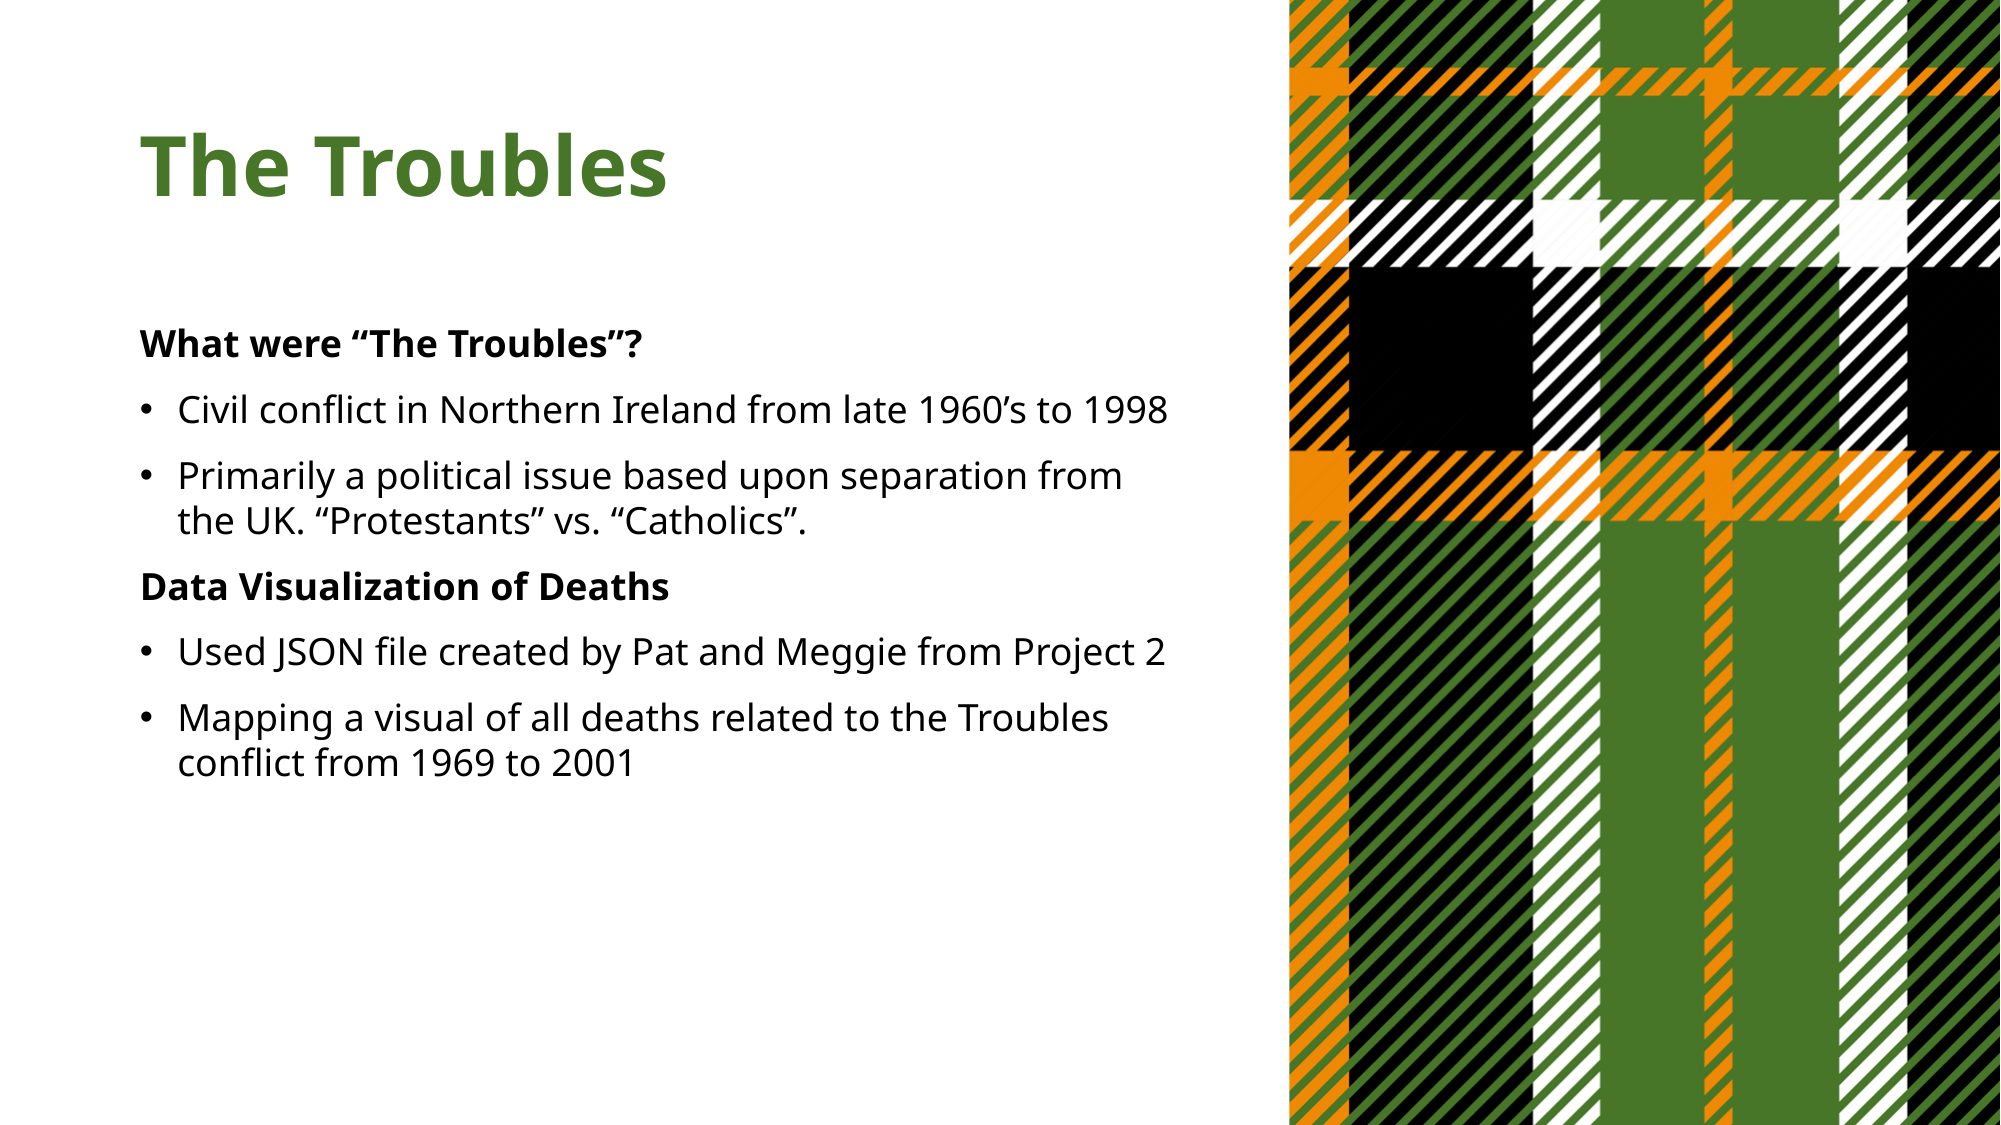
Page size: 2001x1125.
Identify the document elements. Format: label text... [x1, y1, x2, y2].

title The Troubles [125, 117, 1188, 312]
picture [1289, 0, 2000, 1125]
list What were “The Troubles”? Civil conflict in Northern Ireland from late 1960’s to 1998 Primarily a political issue based upon separation from the UK. “Protestants” vs. “Catholics”. Data Visualization of Deaths Used JSON file created by Pat and Meggie from Project 2 Mapping a visual of all deaths related to the Troubles conflict from 1969 to 2001 [125, 312, 1188, 850]
